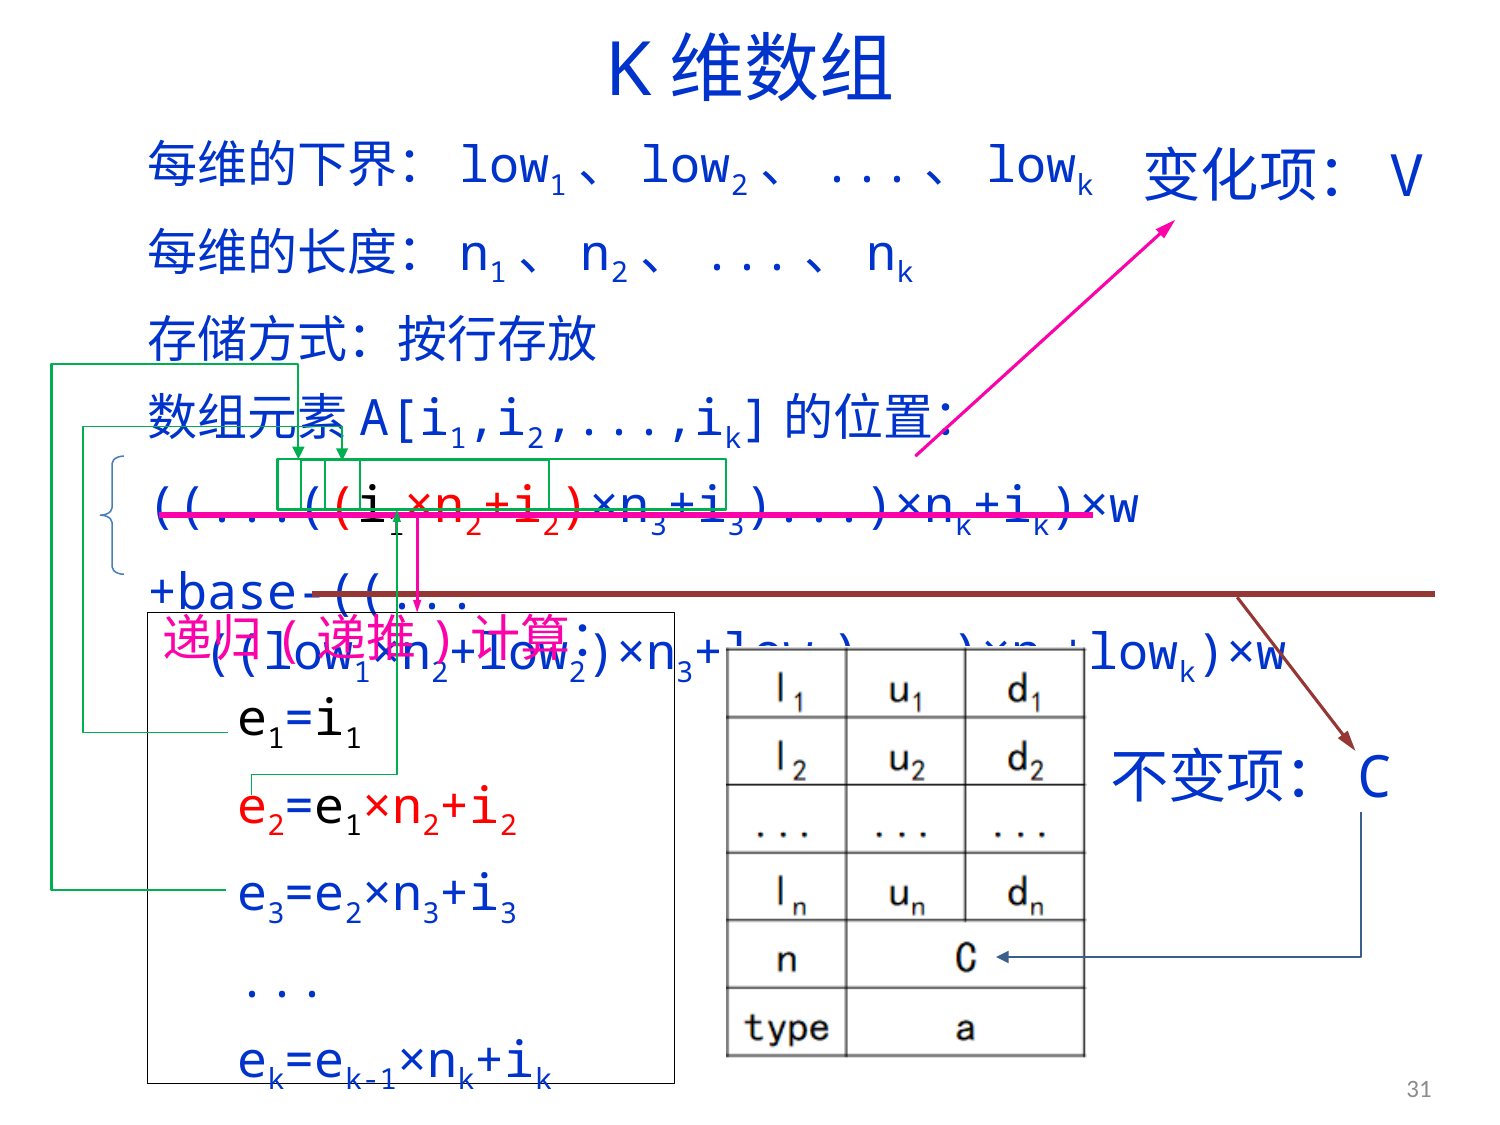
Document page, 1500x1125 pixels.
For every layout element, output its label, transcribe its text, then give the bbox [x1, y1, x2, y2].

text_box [726, 646, 1362, 1077]
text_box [51, 363, 727, 891]
list 每维的下界：low1、low2、...、lowk 每维的长度：n1、n2、...、nk 存储方式：按行存放 数组元素A[i1,i2,...,ik]的位置： ((...((i1×n2+i2)×n3+i3)...)×nk+ik)×w +base-((...((low1×n2+low2)×n3+low3)...)×nk+lowk)×w [132, 125, 1471, 622]
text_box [159, 136, 1459, 516]
slide_number 31 [1374, 1057, 1447, 1118]
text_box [730, 593, 1436, 811]
title K维数组 [75, 7, 1425, 124]
text_box 递归(递推)计算： e1=i1 e2=e1×n2+i2 e3=e2×n3+i3 ... ek=ek-1×nk+ik [145, 899, 676, 1086]
